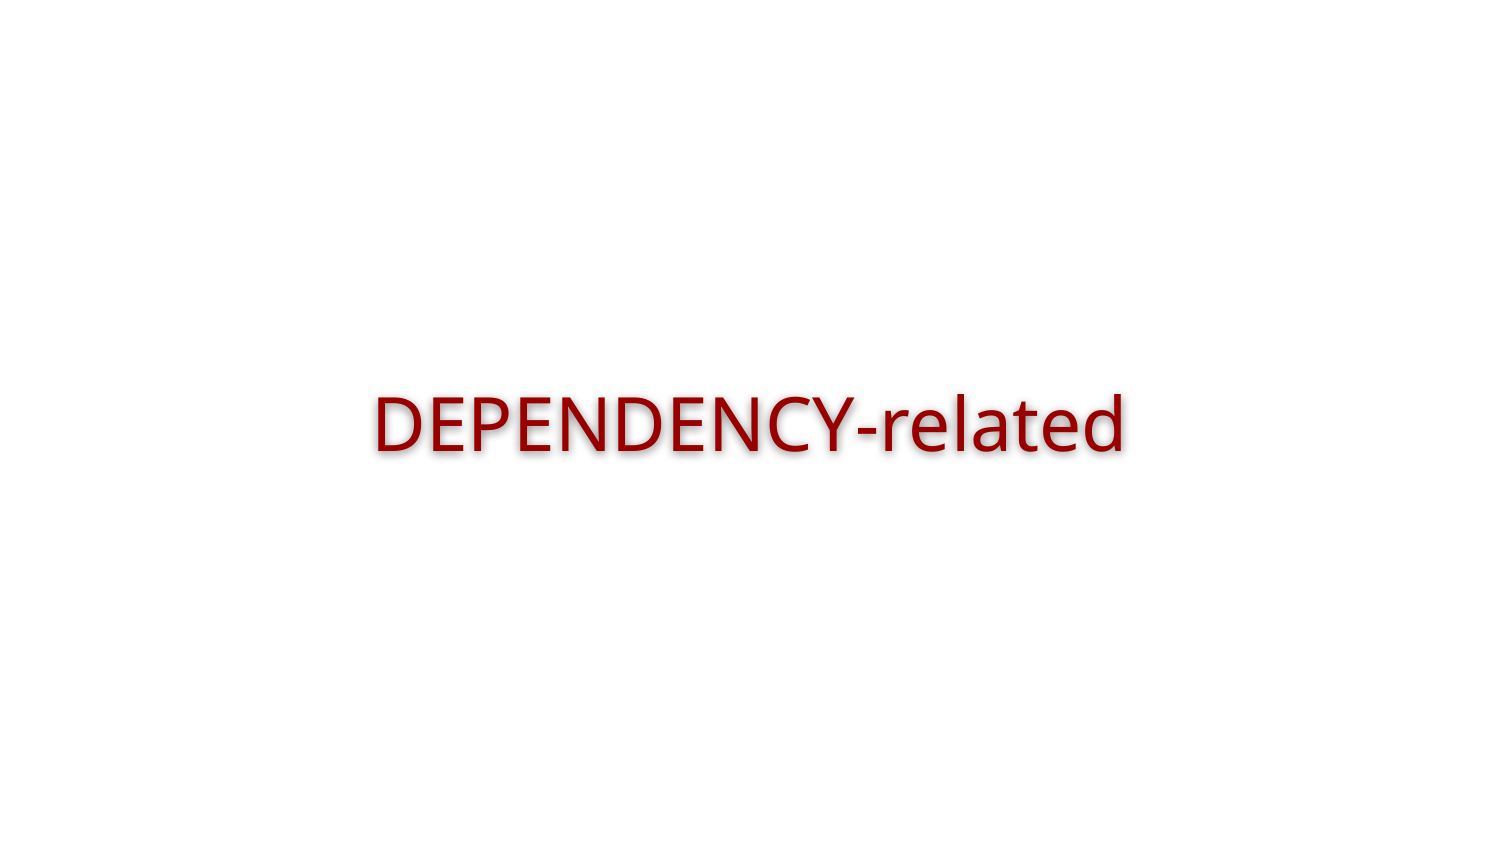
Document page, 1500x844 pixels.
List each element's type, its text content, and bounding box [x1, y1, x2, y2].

title DEPENDENCY-related [0, 234, 1500, 609]
